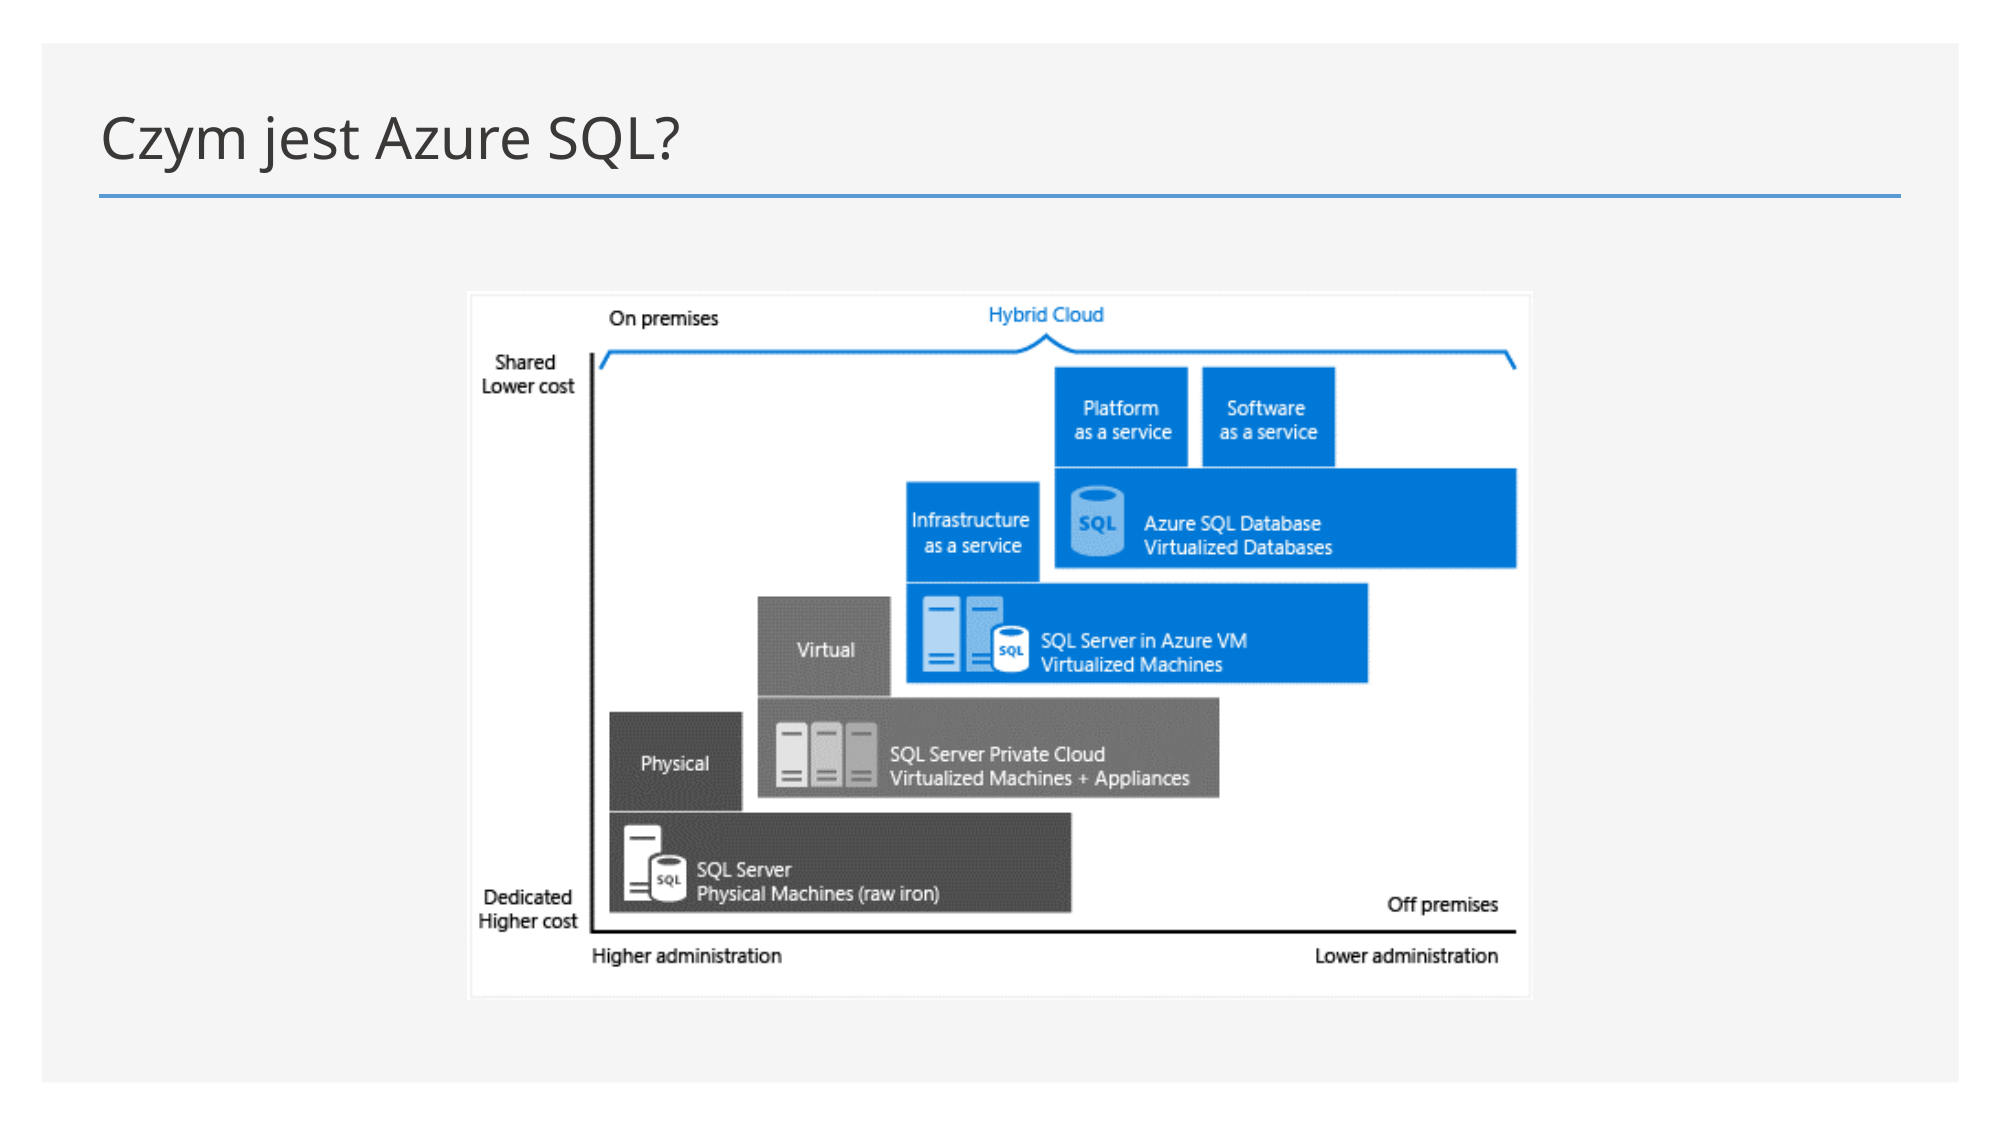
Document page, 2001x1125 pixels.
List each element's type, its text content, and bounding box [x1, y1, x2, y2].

picture [467, 291, 1533, 1000]
title Czym jest Azure SQL? [85, 73, 1214, 179]
